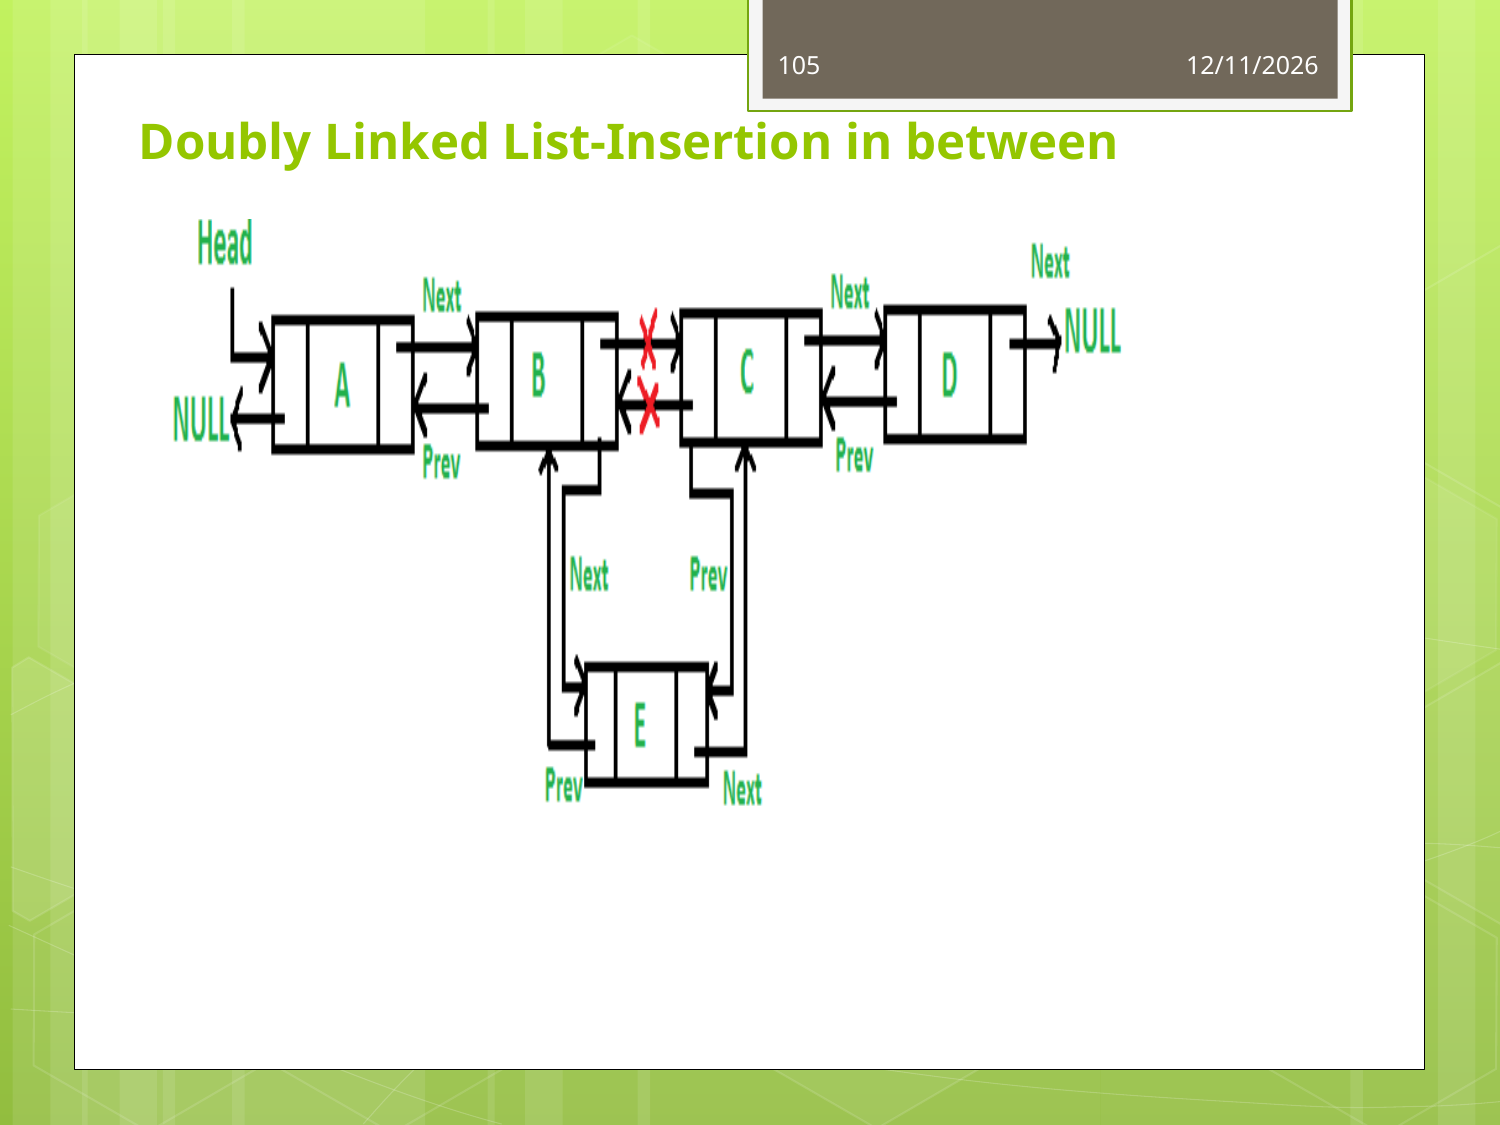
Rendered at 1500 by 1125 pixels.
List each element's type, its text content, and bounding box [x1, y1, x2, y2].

text_box [25, 0, 651, 116]
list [123, 219, 1389, 882]
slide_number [983, 36, 1334, 97]
slide_number 105 [762, 36, 982, 97]
text_box Doubly Linked List-Insertion in between [123, 101, 1277, 177]
